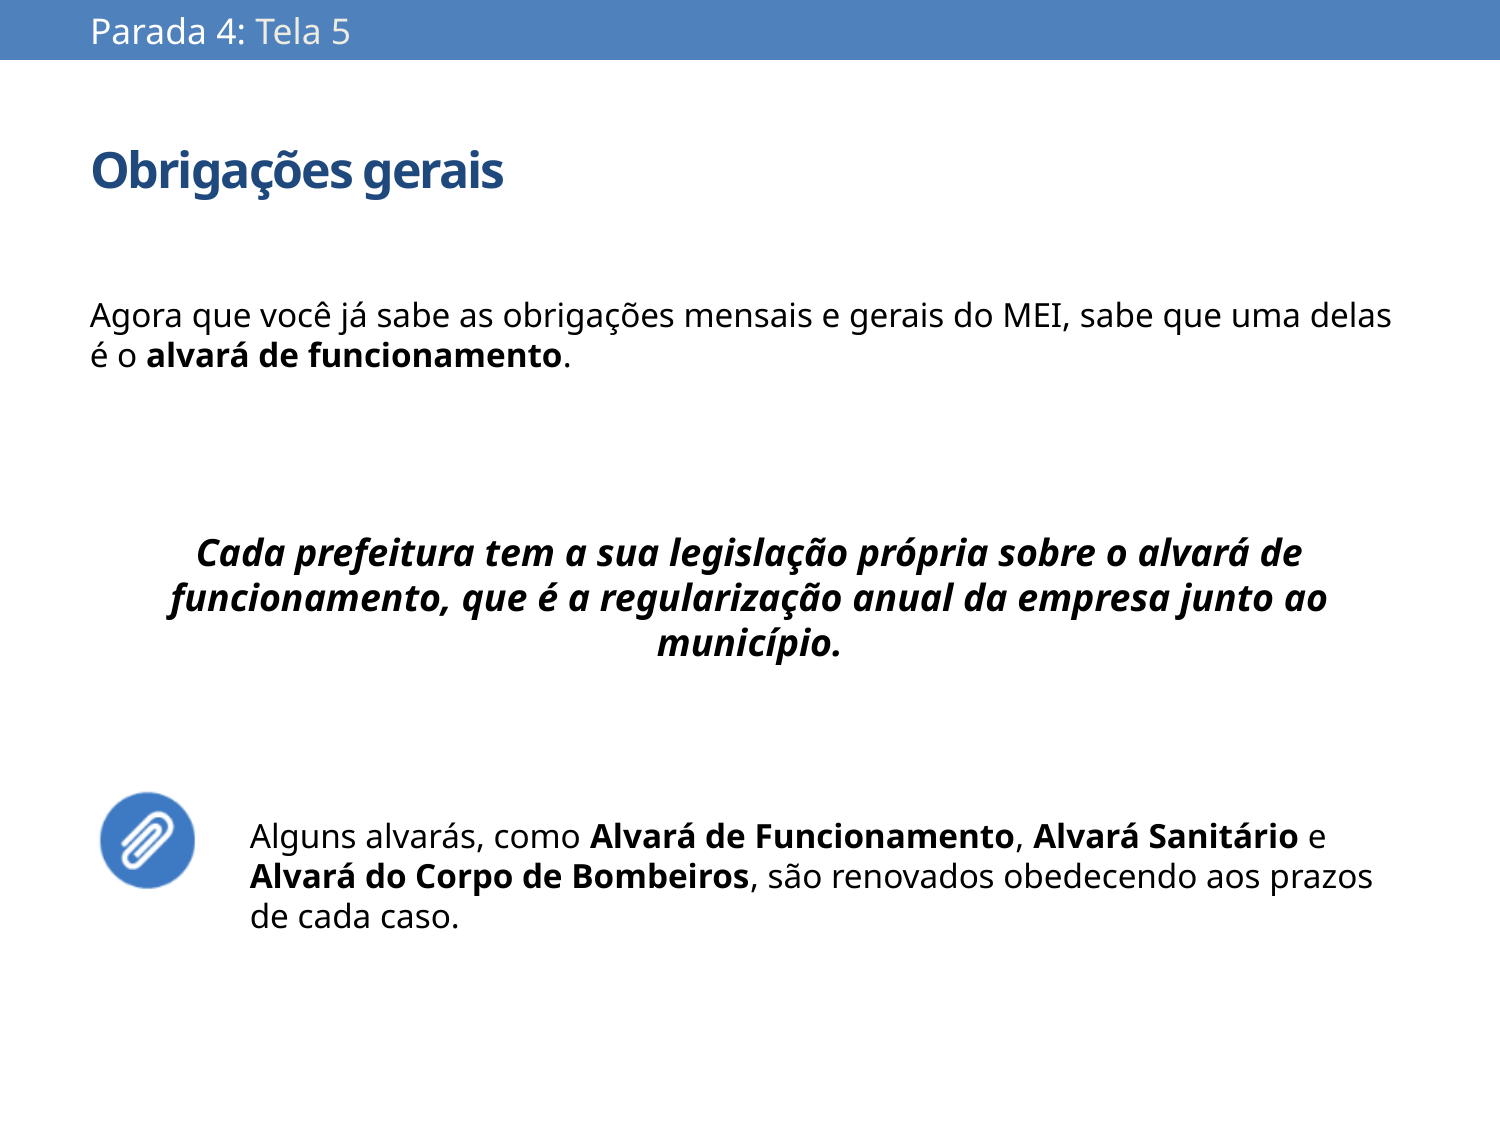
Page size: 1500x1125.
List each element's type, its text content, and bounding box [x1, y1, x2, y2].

picture [92, 789, 206, 897]
title Obrigações gerais [75, 87, 1088, 250]
text_box Agora que você já sabe as obrigações mensais e gerais do MEI, sabe que uma delas é o alvará de funcionamento. Cada prefeitura tem a sua legislação própria sobre o alvará de funcionamento, que é a regularização anual da empresa junto ao município. [74, 286, 1425, 672]
text_box Parada 4: Tela 5 [74, 1, 1425, 59]
text_box Alguns alvarás, como Alvará de Funcionamento, Alvará Sanitário e Alvará do Corpo de Bombeiros, são renovados obedecendo aos prazos de cada caso. [234, 807, 1425, 983]
